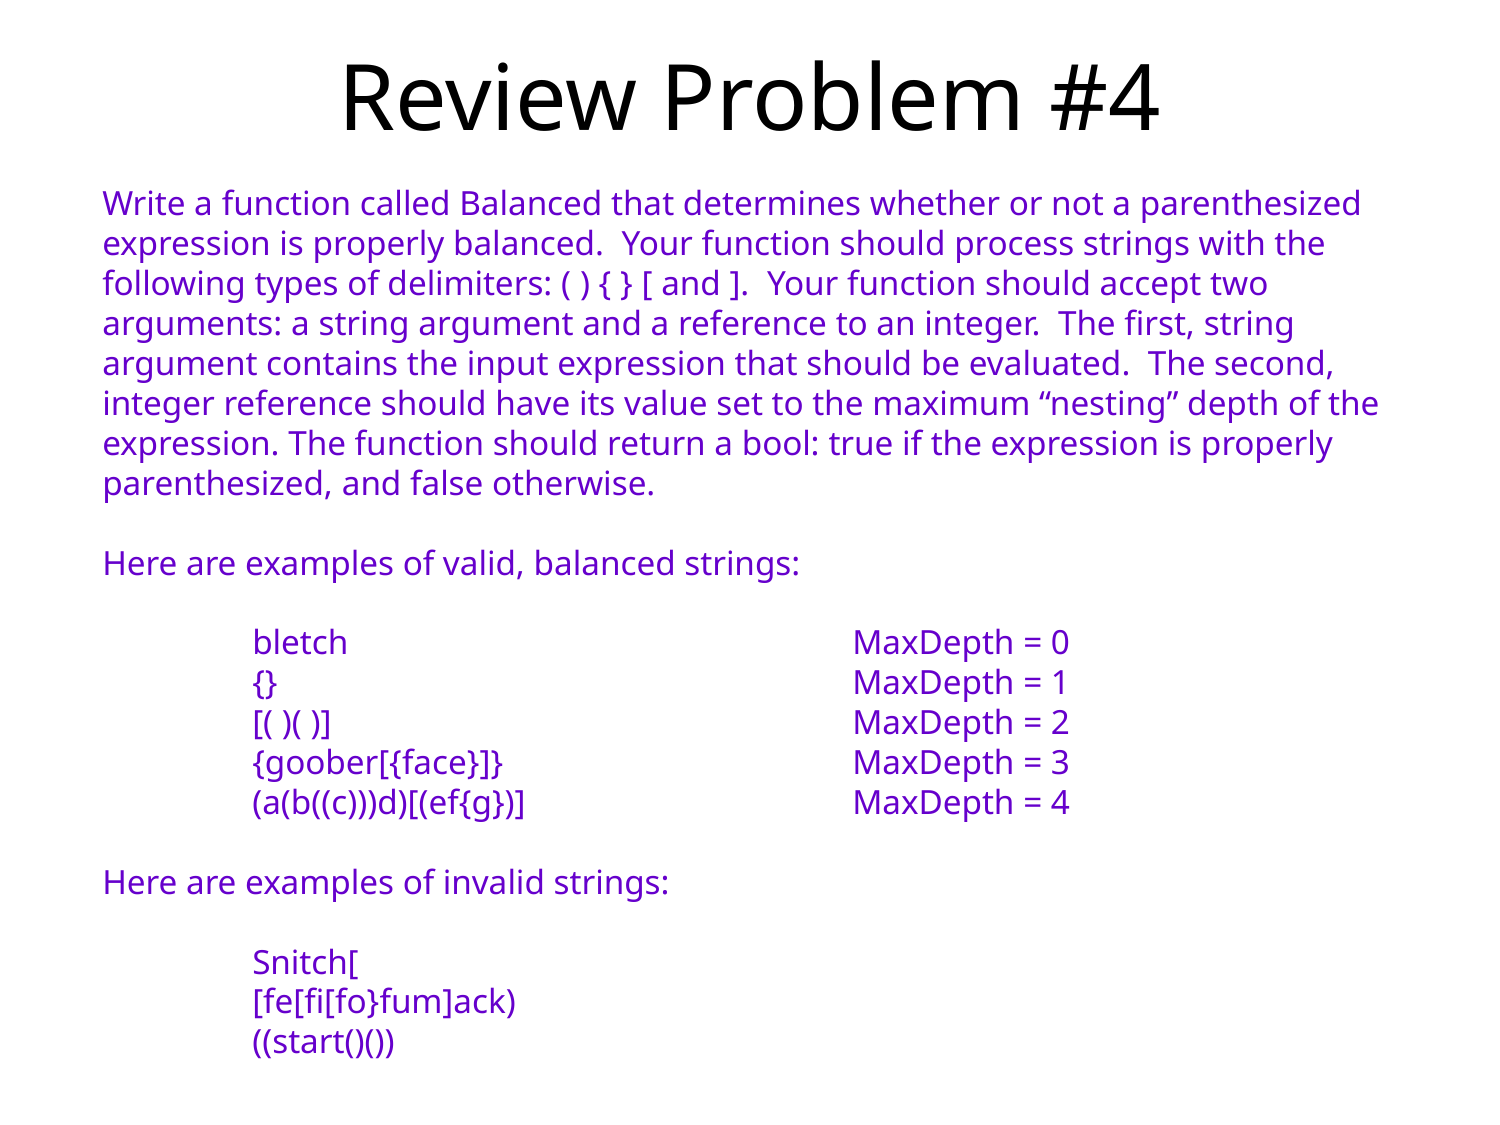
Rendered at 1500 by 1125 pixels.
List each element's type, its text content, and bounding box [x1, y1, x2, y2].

text_box Write a function called Balanced that determines whether or not a parenthesized expression is properly balanced. Your function should process strings with the following types of delimiters: ( ) { } [ and ]. Your function should accept two arguments: a string argument and a reference to an integer. The first, string argument contains the input expression that should be evaluated. The second, integer reference should have its value set to the maximum “nesting” depth of the expression. The function should return a bool: true if the expression is properly parenthesized, and false otherwise. Here are examples of valid, balanced strings: bletch MaxDepth = 0 {} MaxDepth = 1 [( )( )] MaxDepth = 2 {goober[{face}]} MaxDepth = 3 (a(b((c)))d)[(ef{g})] MaxDepth = 4 Here are examples of invalid strings: Snitch[ [fe[fi[fo}fum]ack) ((start()()) [87, 174, 1400, 1108]
title Review Problem #4 [112, 0, 1388, 174]
